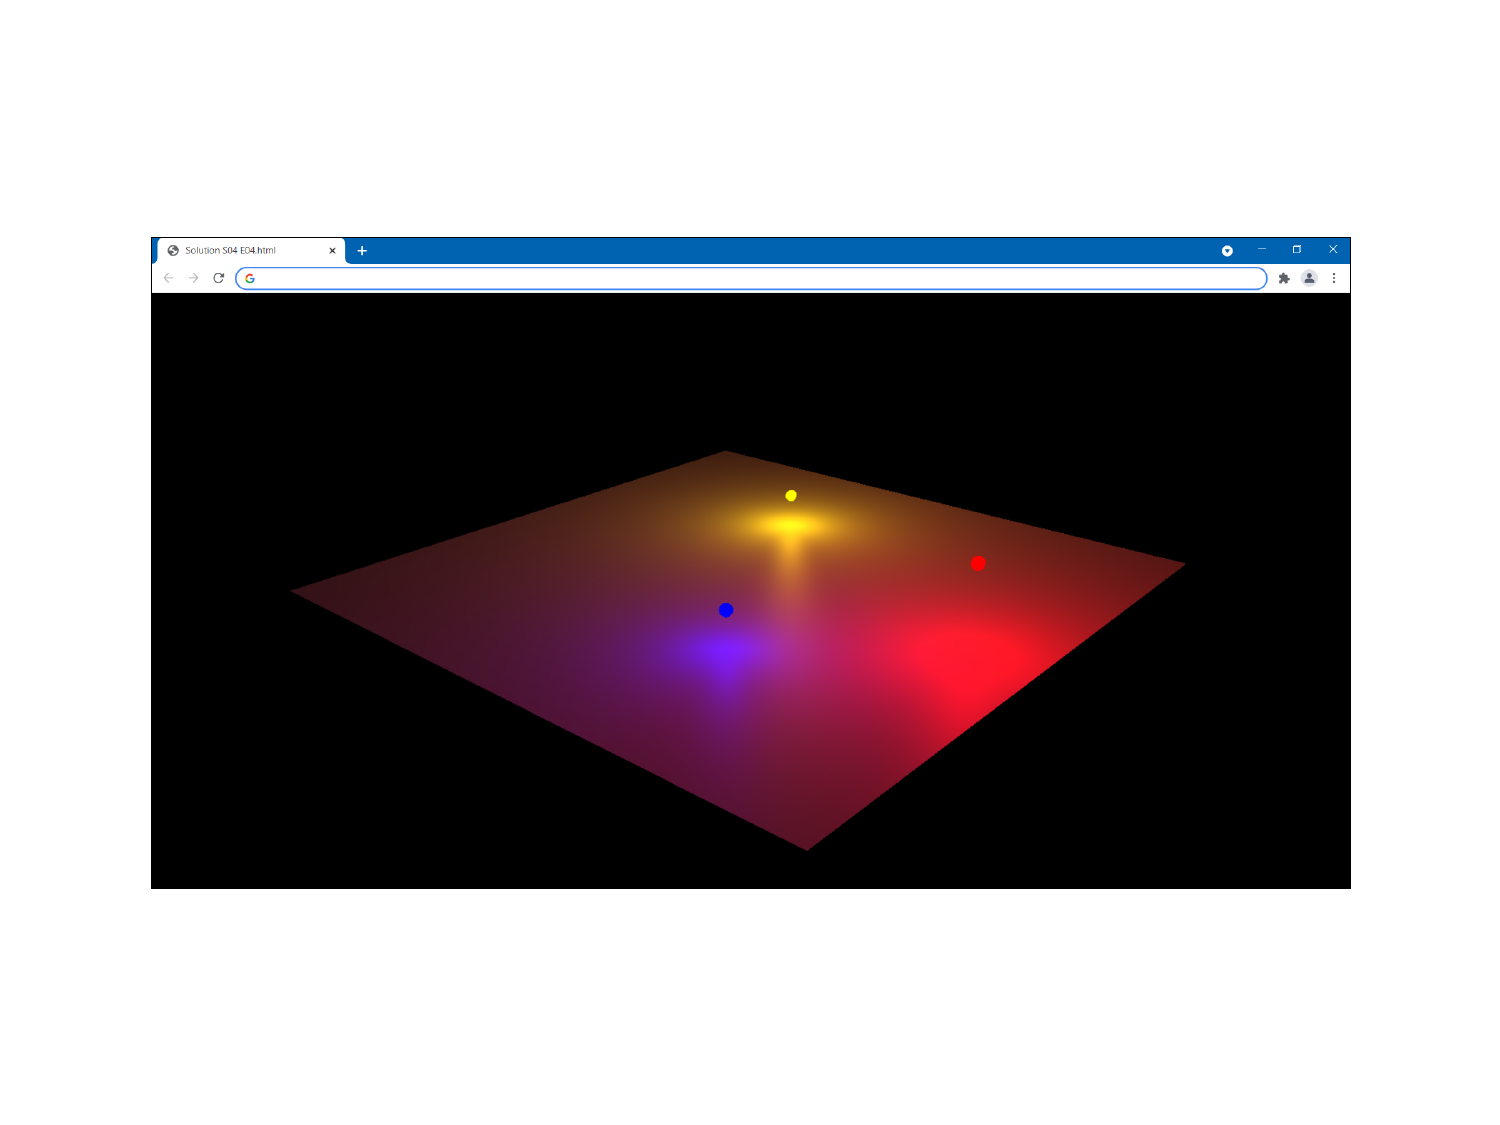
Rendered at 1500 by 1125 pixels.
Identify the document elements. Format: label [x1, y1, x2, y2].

picture [150, 237, 1351, 889]
